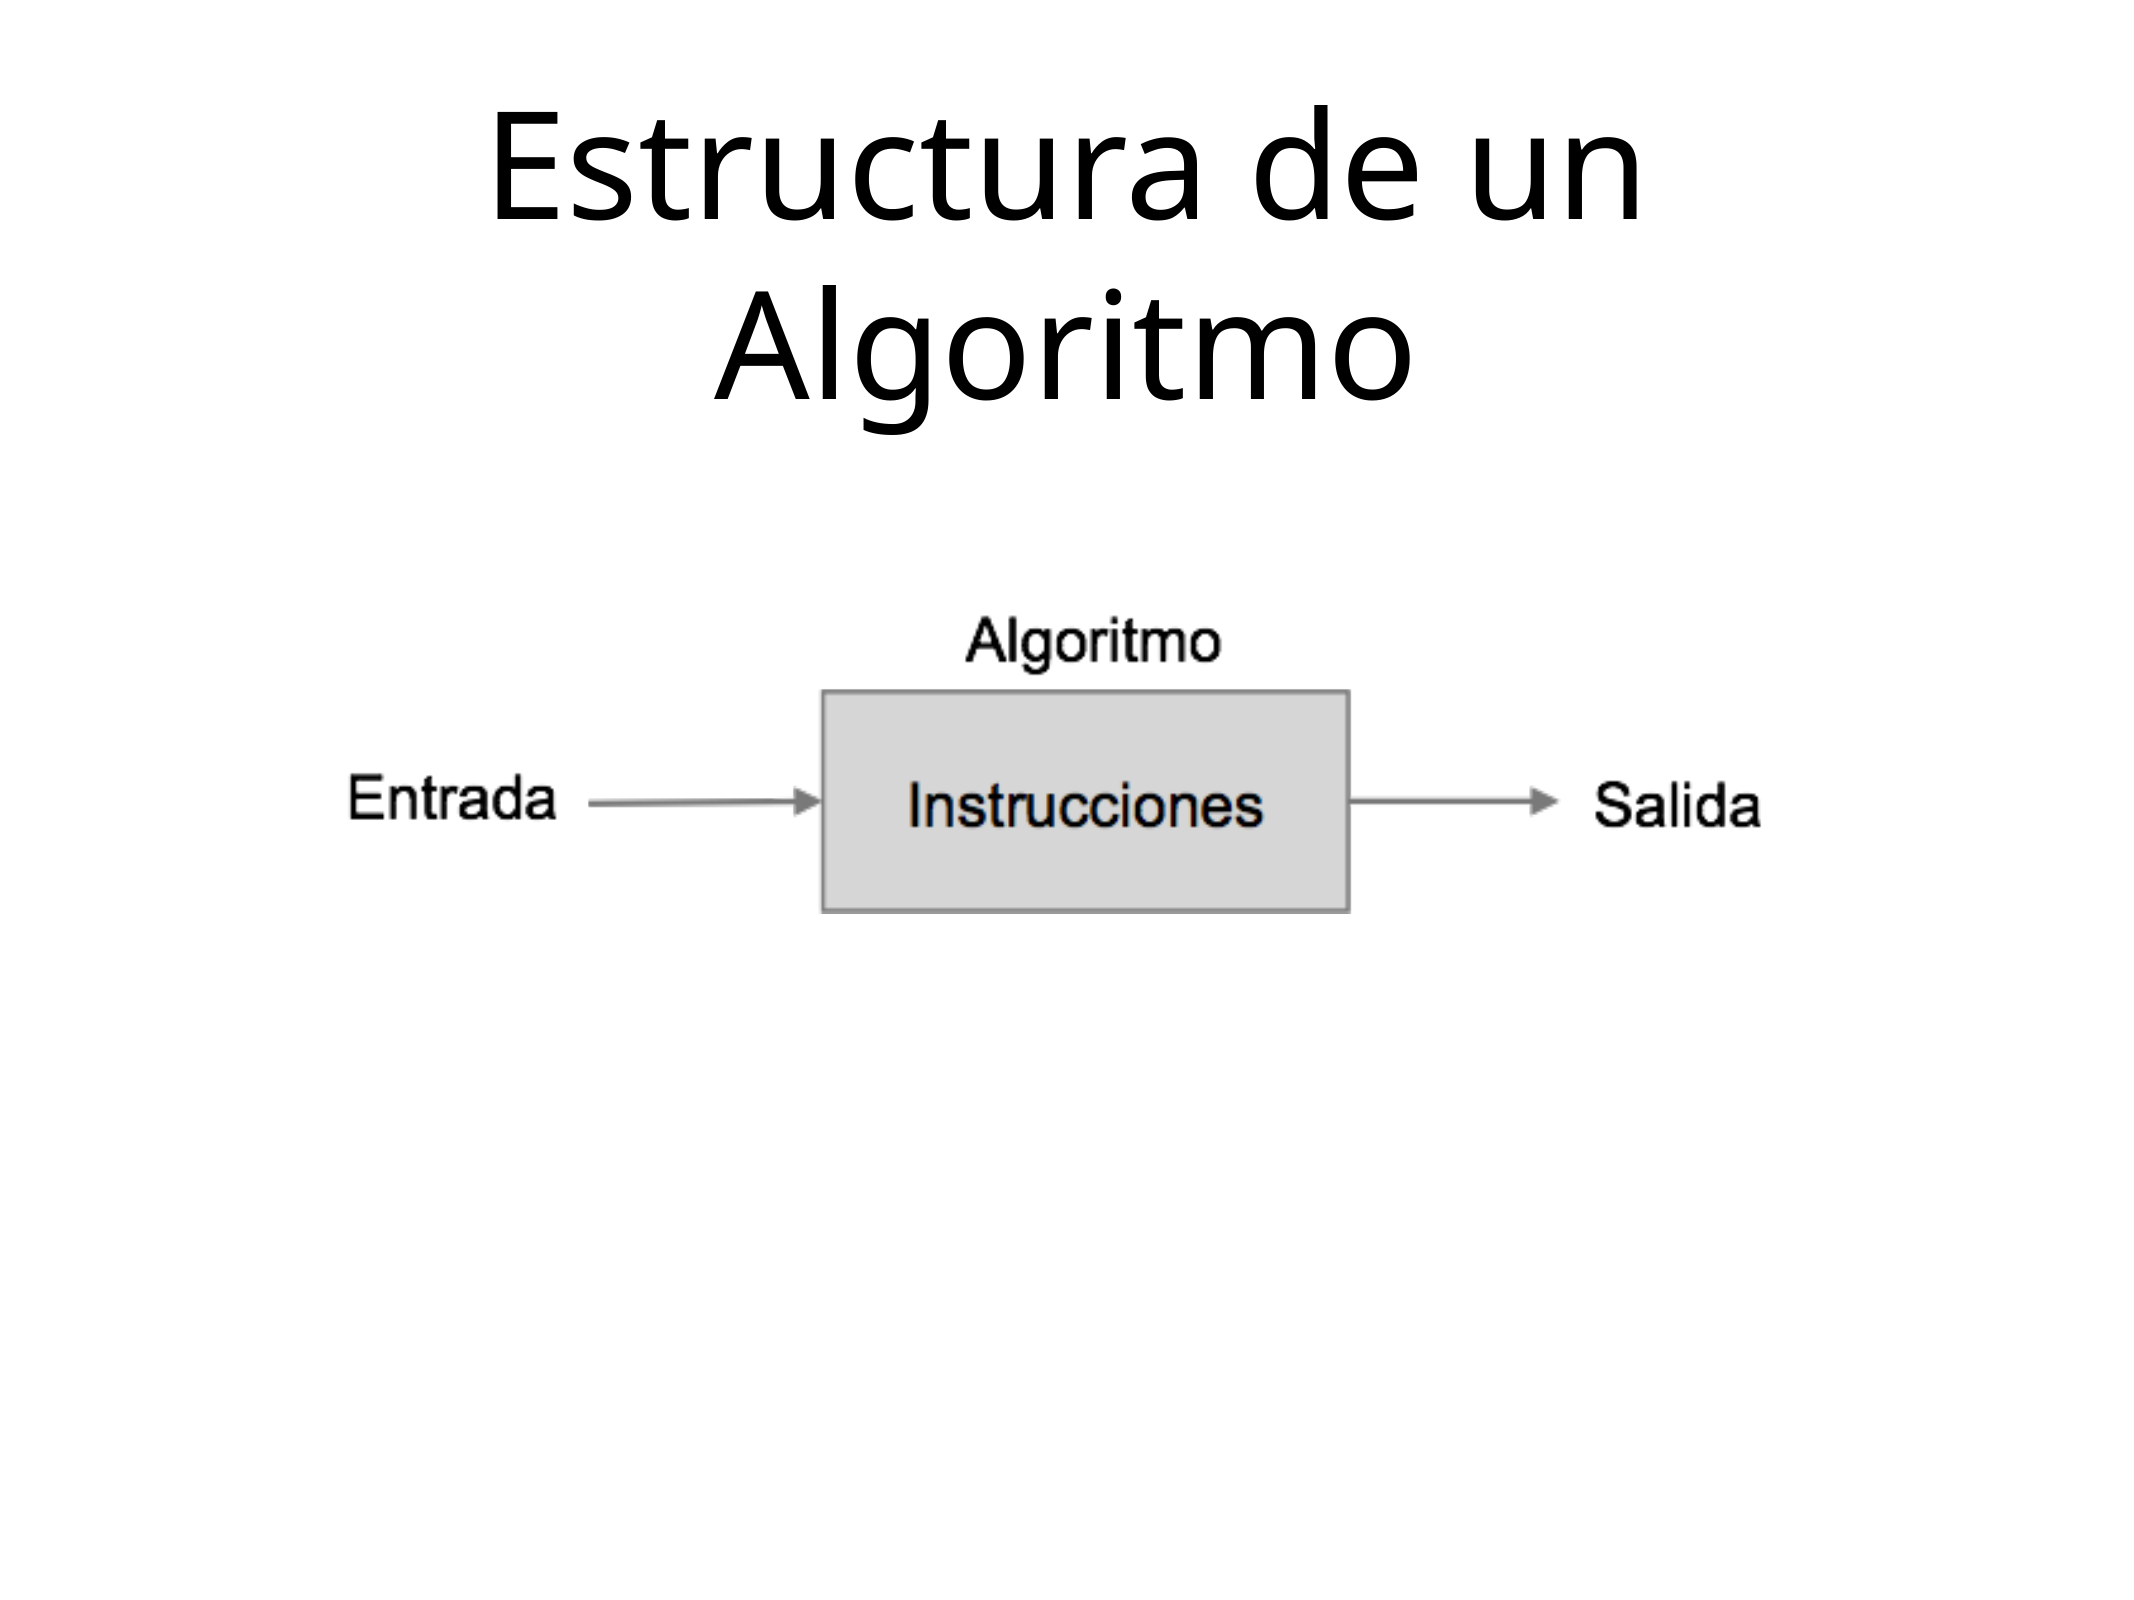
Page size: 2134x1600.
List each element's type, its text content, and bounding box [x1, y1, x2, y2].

title Estructura de un Algoritmo [155, 72, 1978, 428]
picture [258, 594, 1876, 914]
